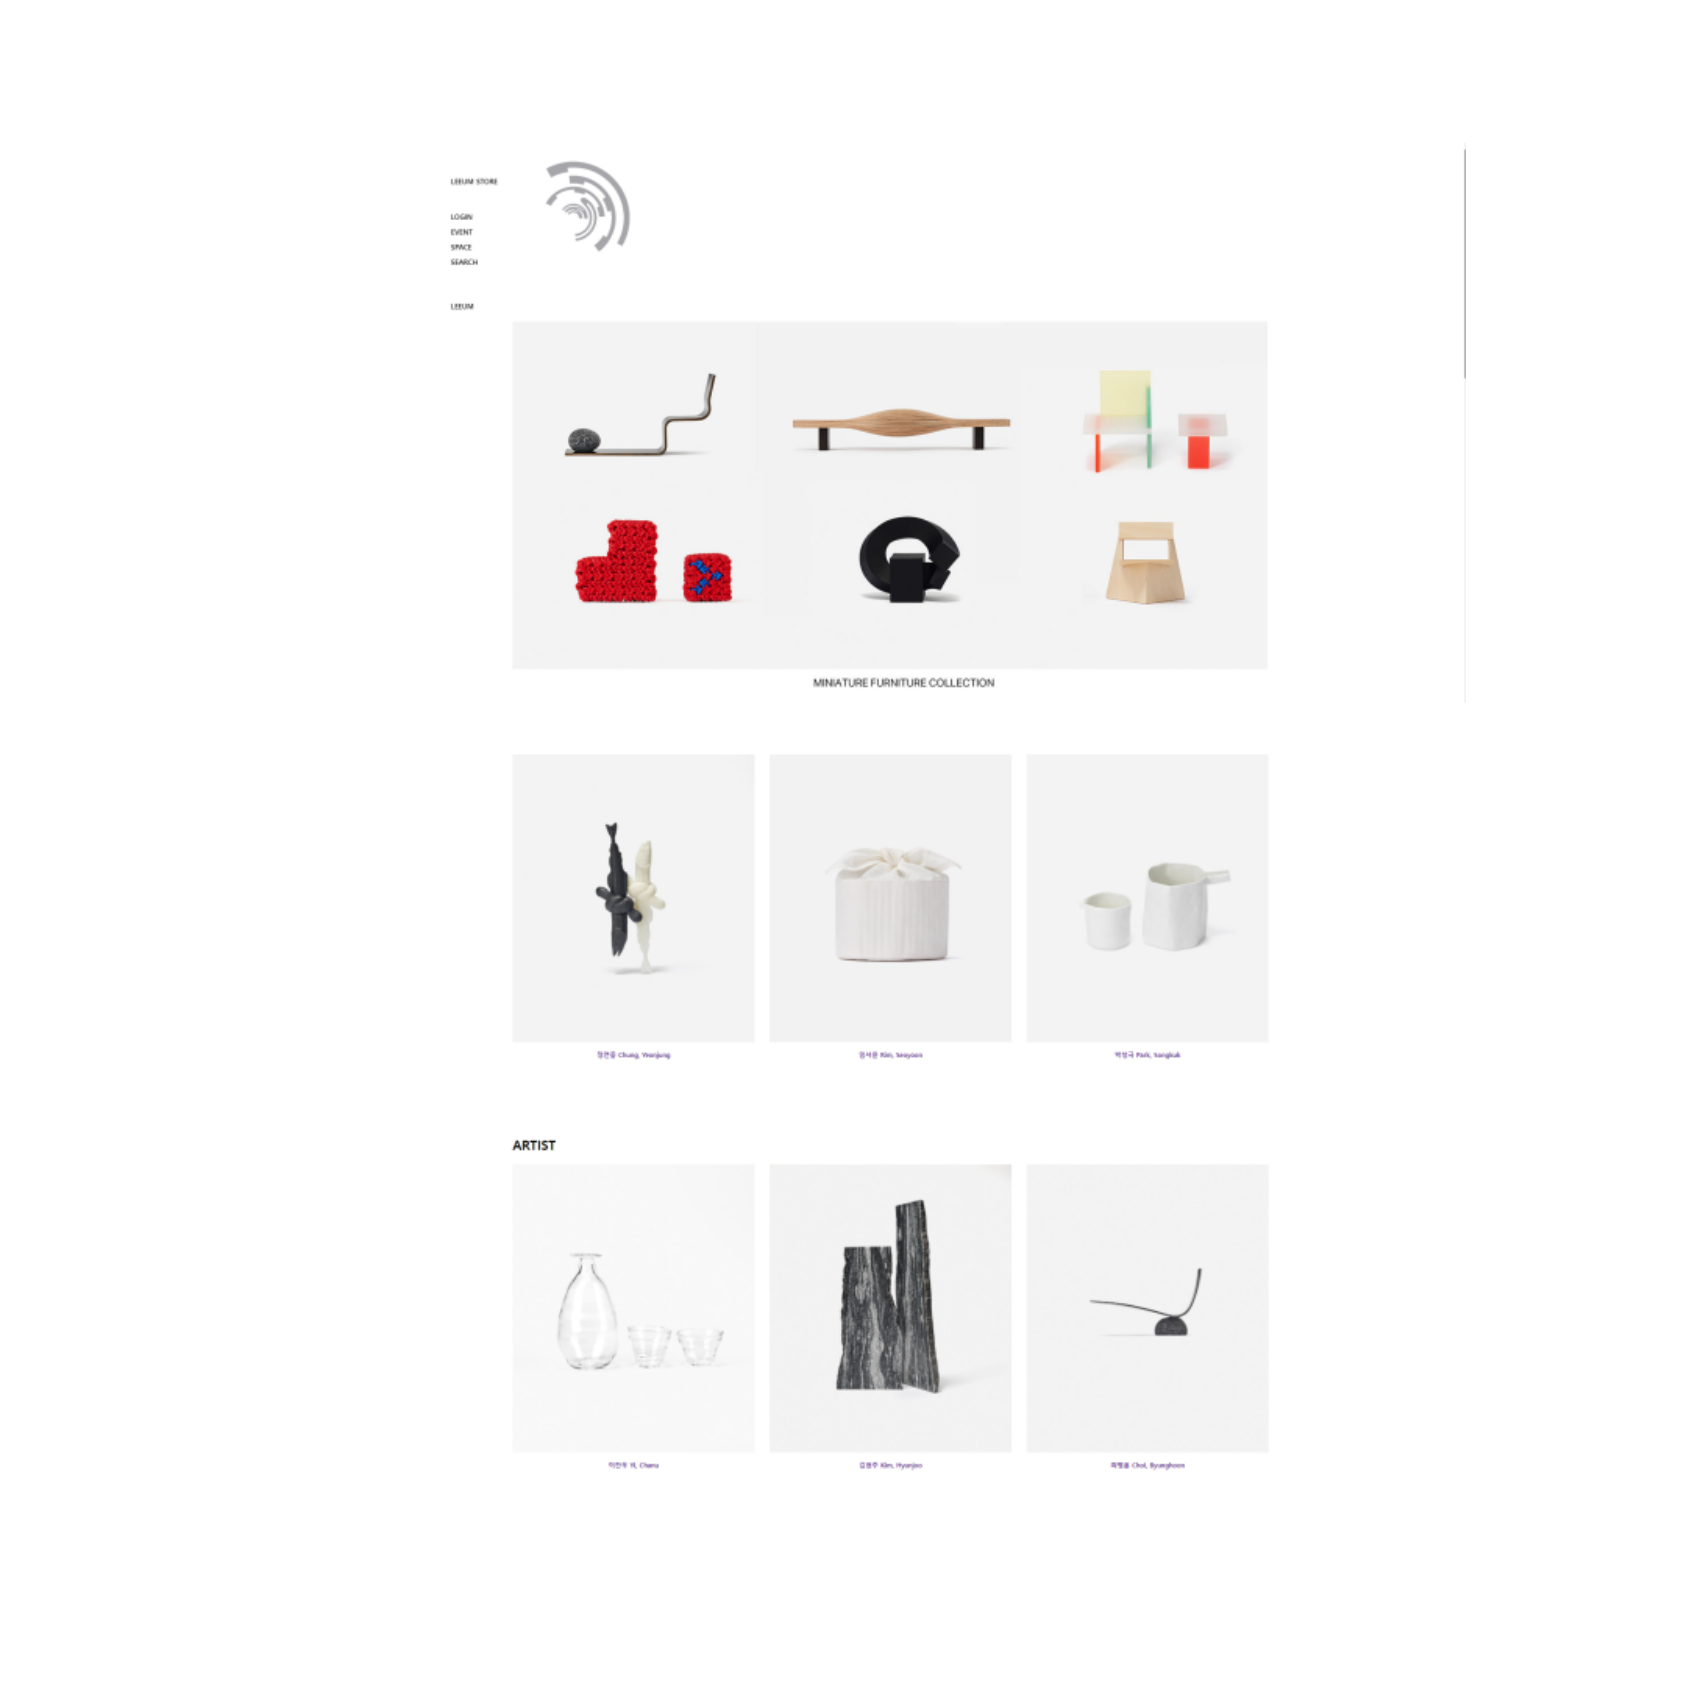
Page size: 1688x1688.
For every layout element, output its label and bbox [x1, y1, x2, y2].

text_box [352, 1138, 1466, 1483]
text_box [352, 753, 1466, 1103]
text_box [352, 141, 1466, 704]
